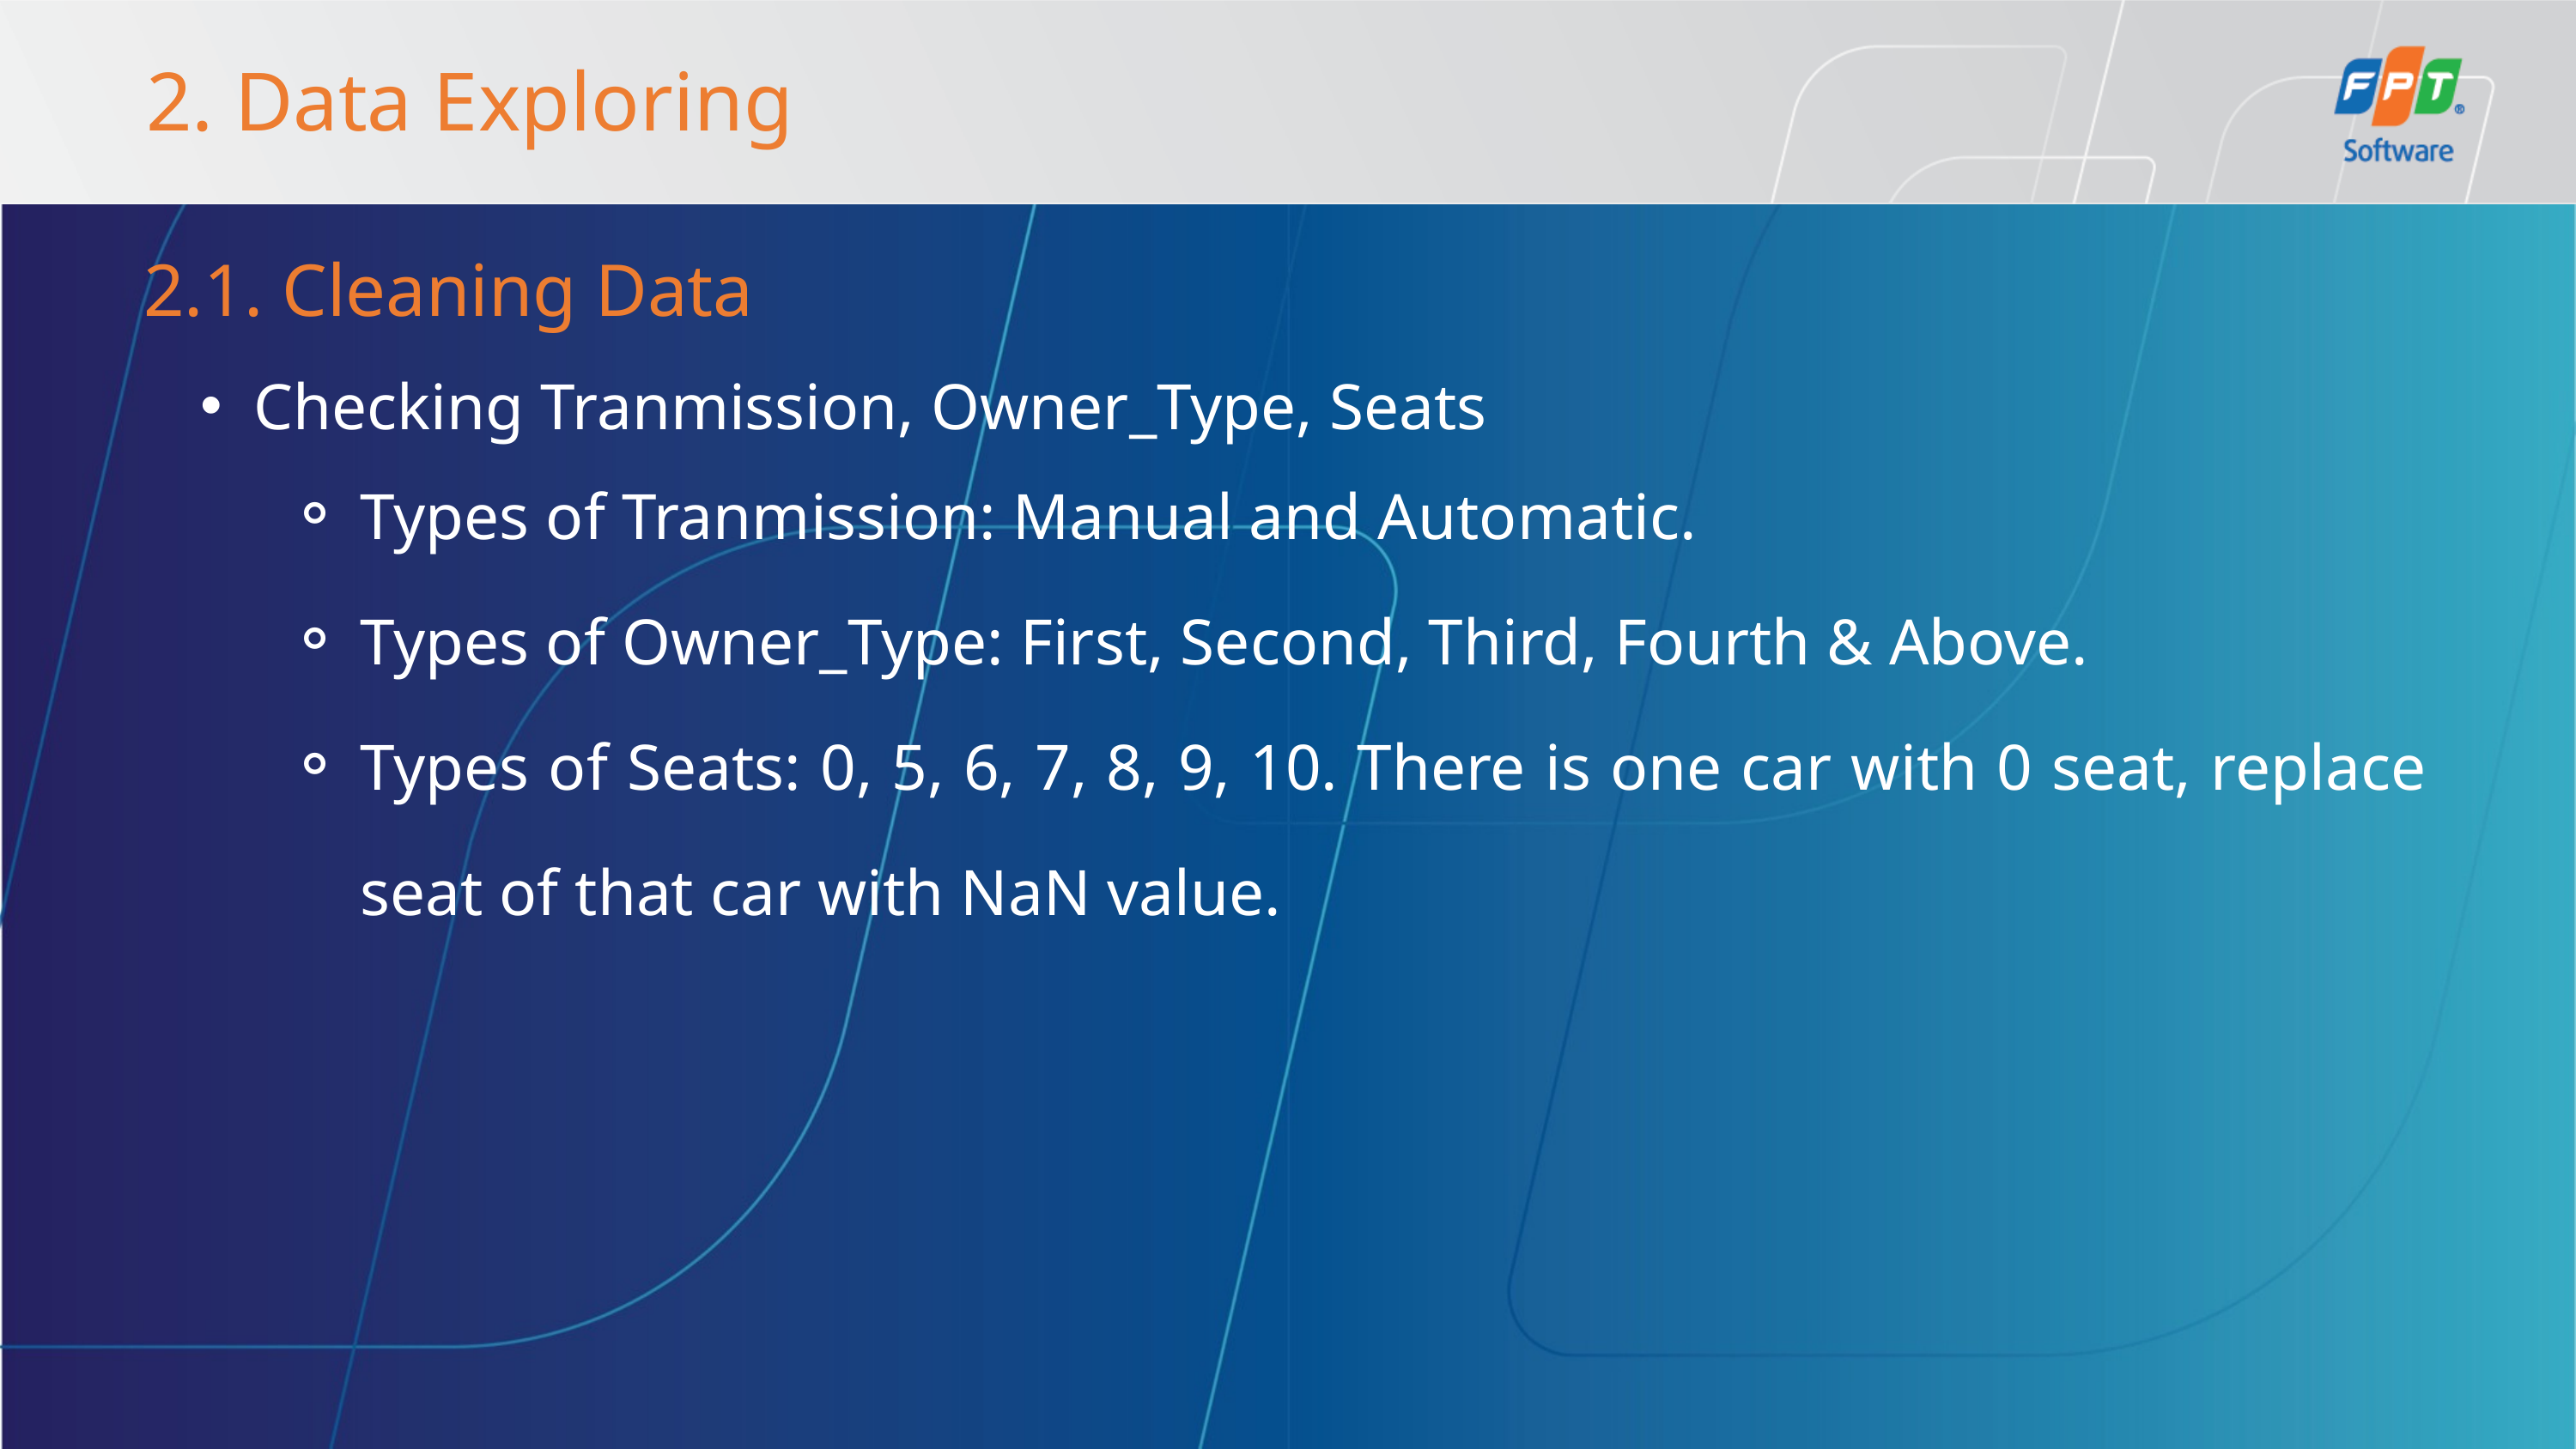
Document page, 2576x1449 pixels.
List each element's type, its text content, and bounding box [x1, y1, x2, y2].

text_box [0, 204, 2576, 1449]
text_box [0, 0, 2576, 204]
text_box 2. Data Exploring [146, 50, 2430, 147]
text_box Types of Tranmission: Manual and Automatic. Types of Owner_Type: First, Second, Third, Fourth & Above. Types of Seats: 0, 5, 6, 7, 8, 9, 10. There is one car with 0 seat, replace seat of that car with NaN value. [147, 427, 2428, 928]
text_box 2.1. Cleaning Data [143, 244, 2428, 330]
text_box Checking Tranmission, Owner_Type, Seats [147, 329, 2432, 442]
